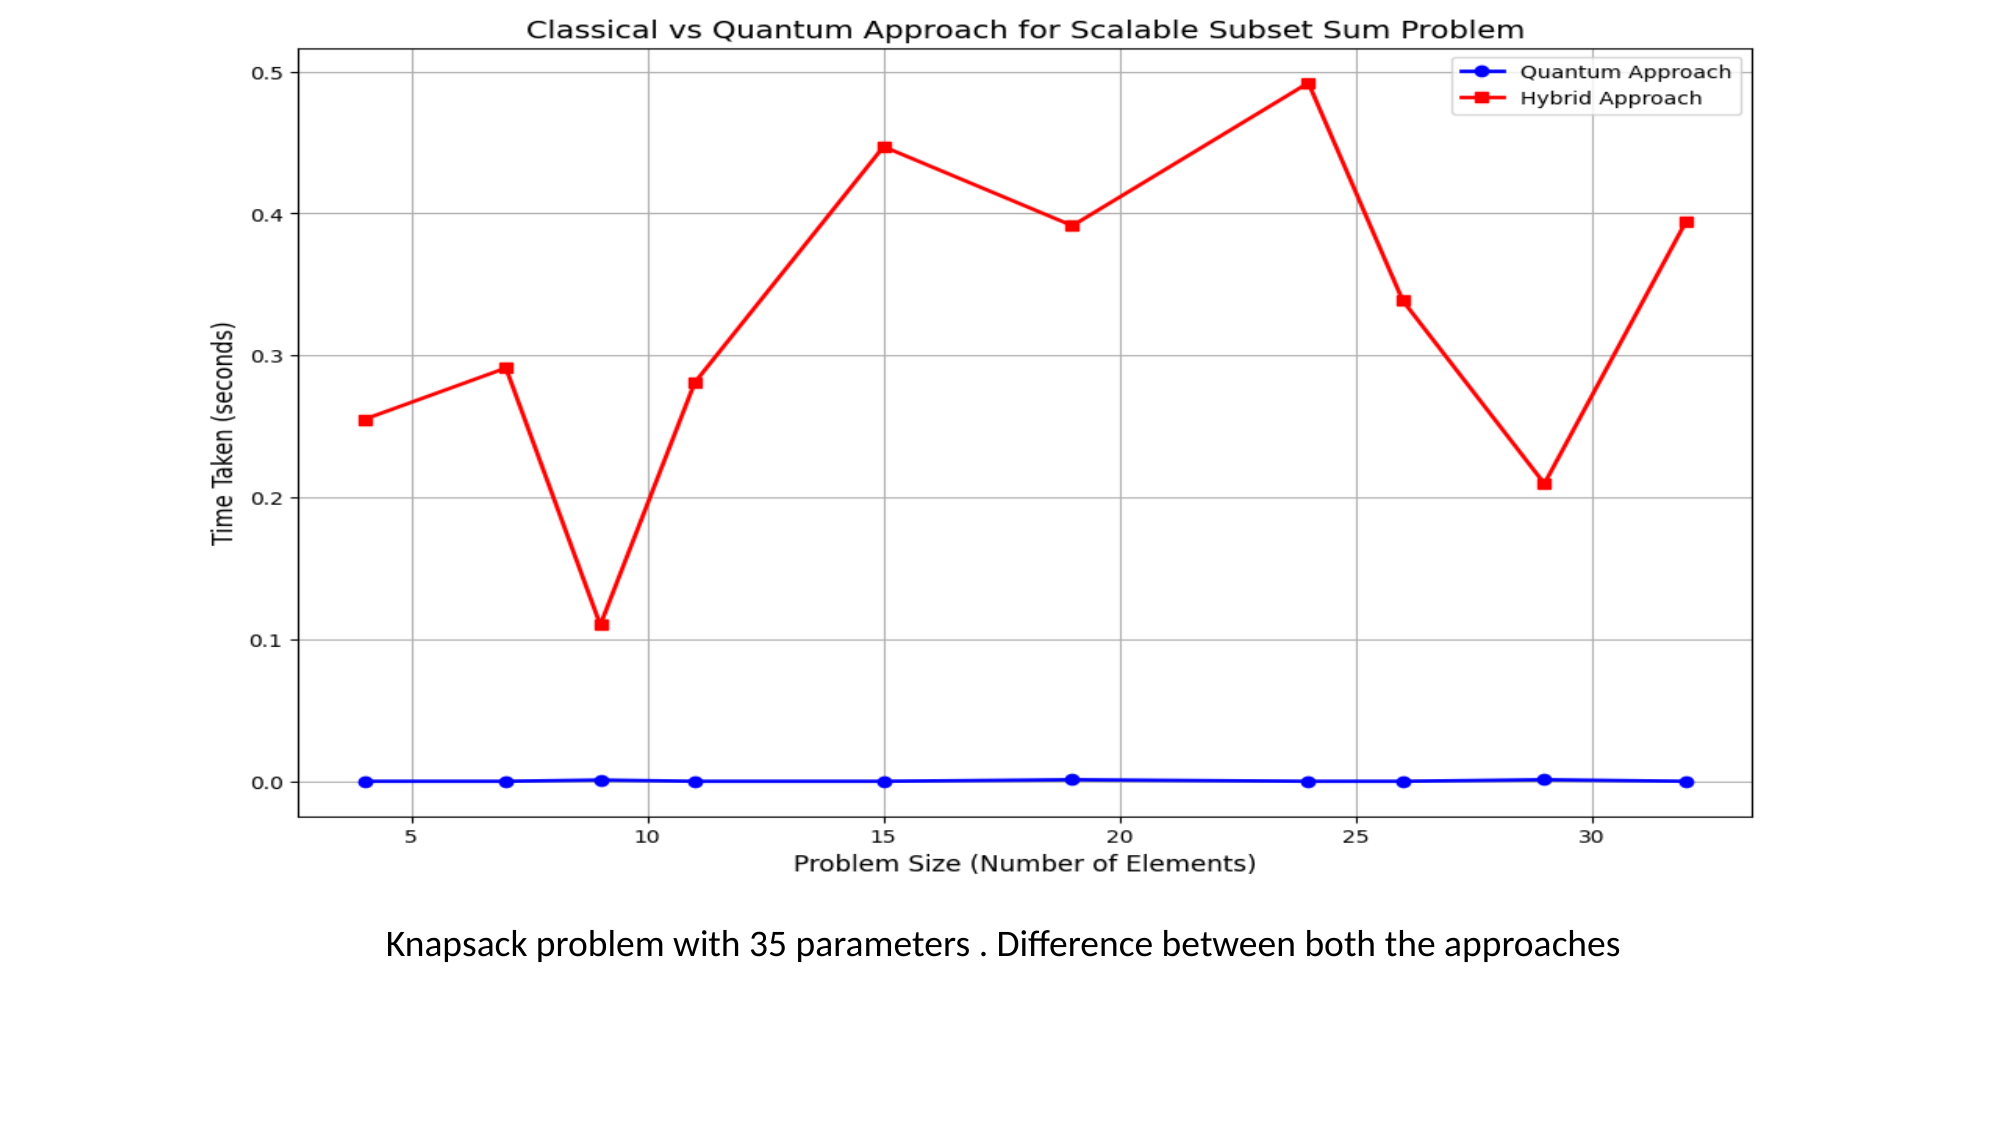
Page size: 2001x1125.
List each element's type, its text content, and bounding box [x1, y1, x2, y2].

text_box Knapsack problem with 35 parameters . Difference between both the approaches [370, 911, 1673, 972]
picture [148, 6, 1852, 894]
